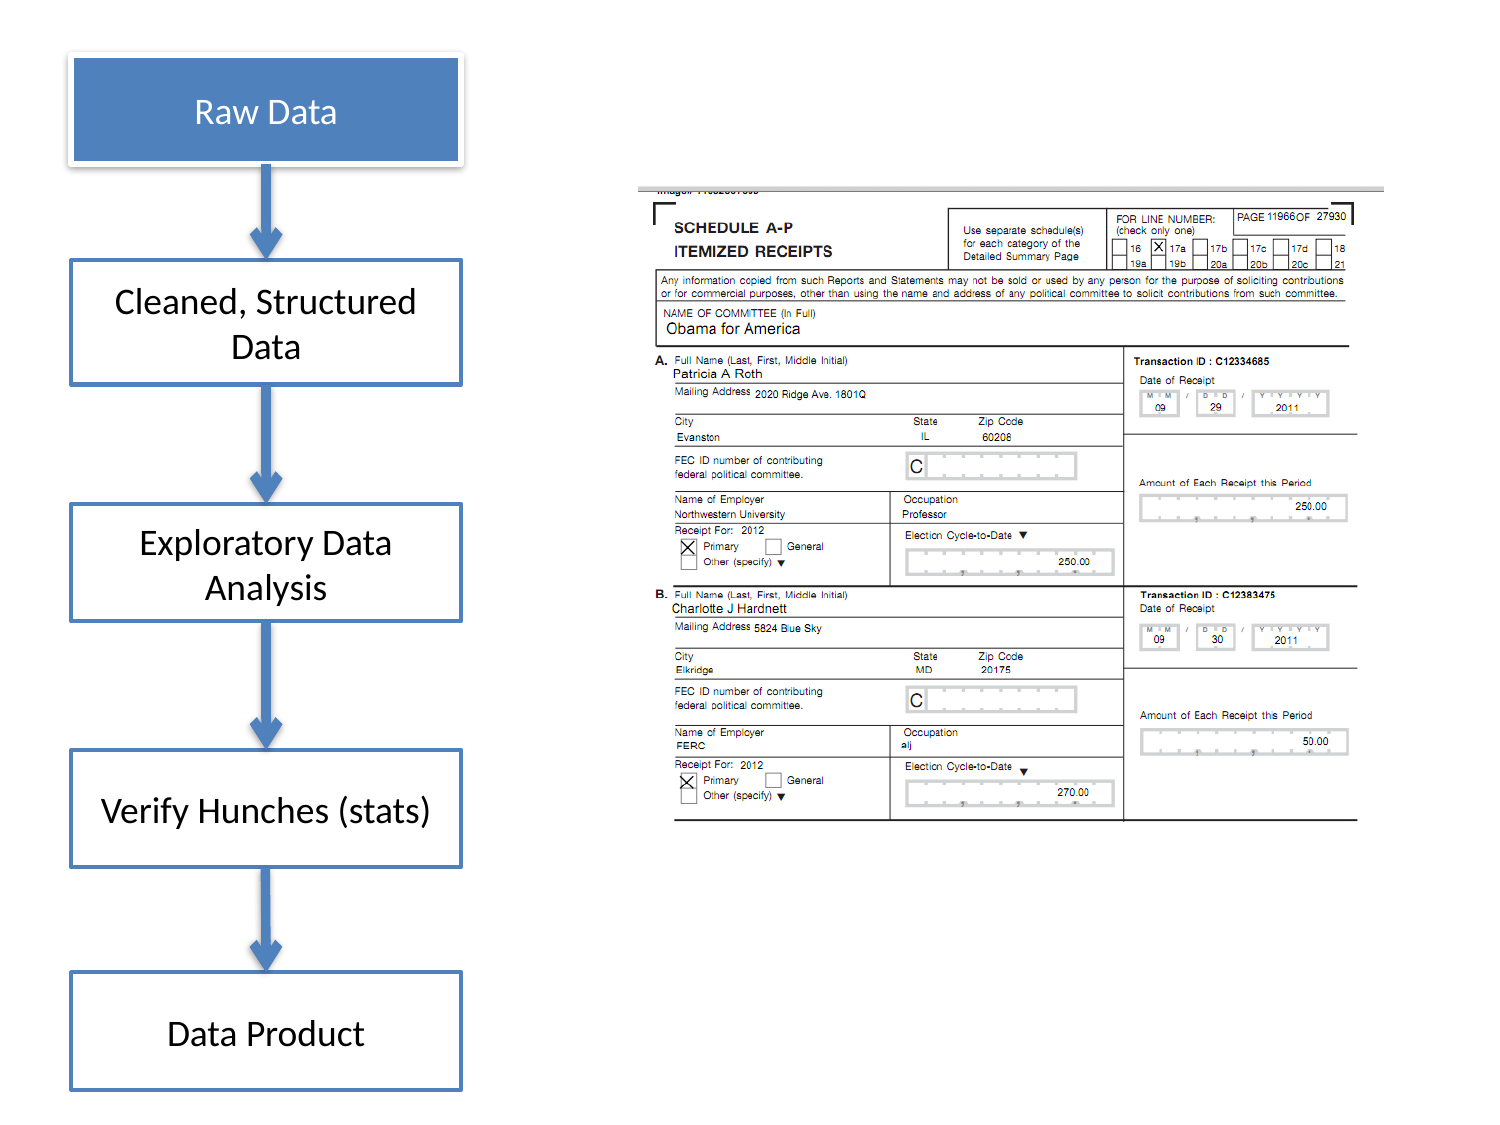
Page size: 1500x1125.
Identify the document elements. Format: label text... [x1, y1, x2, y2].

text_box Exploratory Data Analysis [69, 502, 463, 623]
text_box Verify Hunches (stats) [69, 748, 463, 869]
text_box Data Product [69, 970, 463, 1092]
text_box Raw Data [68, 52, 464, 167]
text_box Cleaned, Structured Data [69, 258, 463, 387]
picture [637, 186, 1384, 822]
